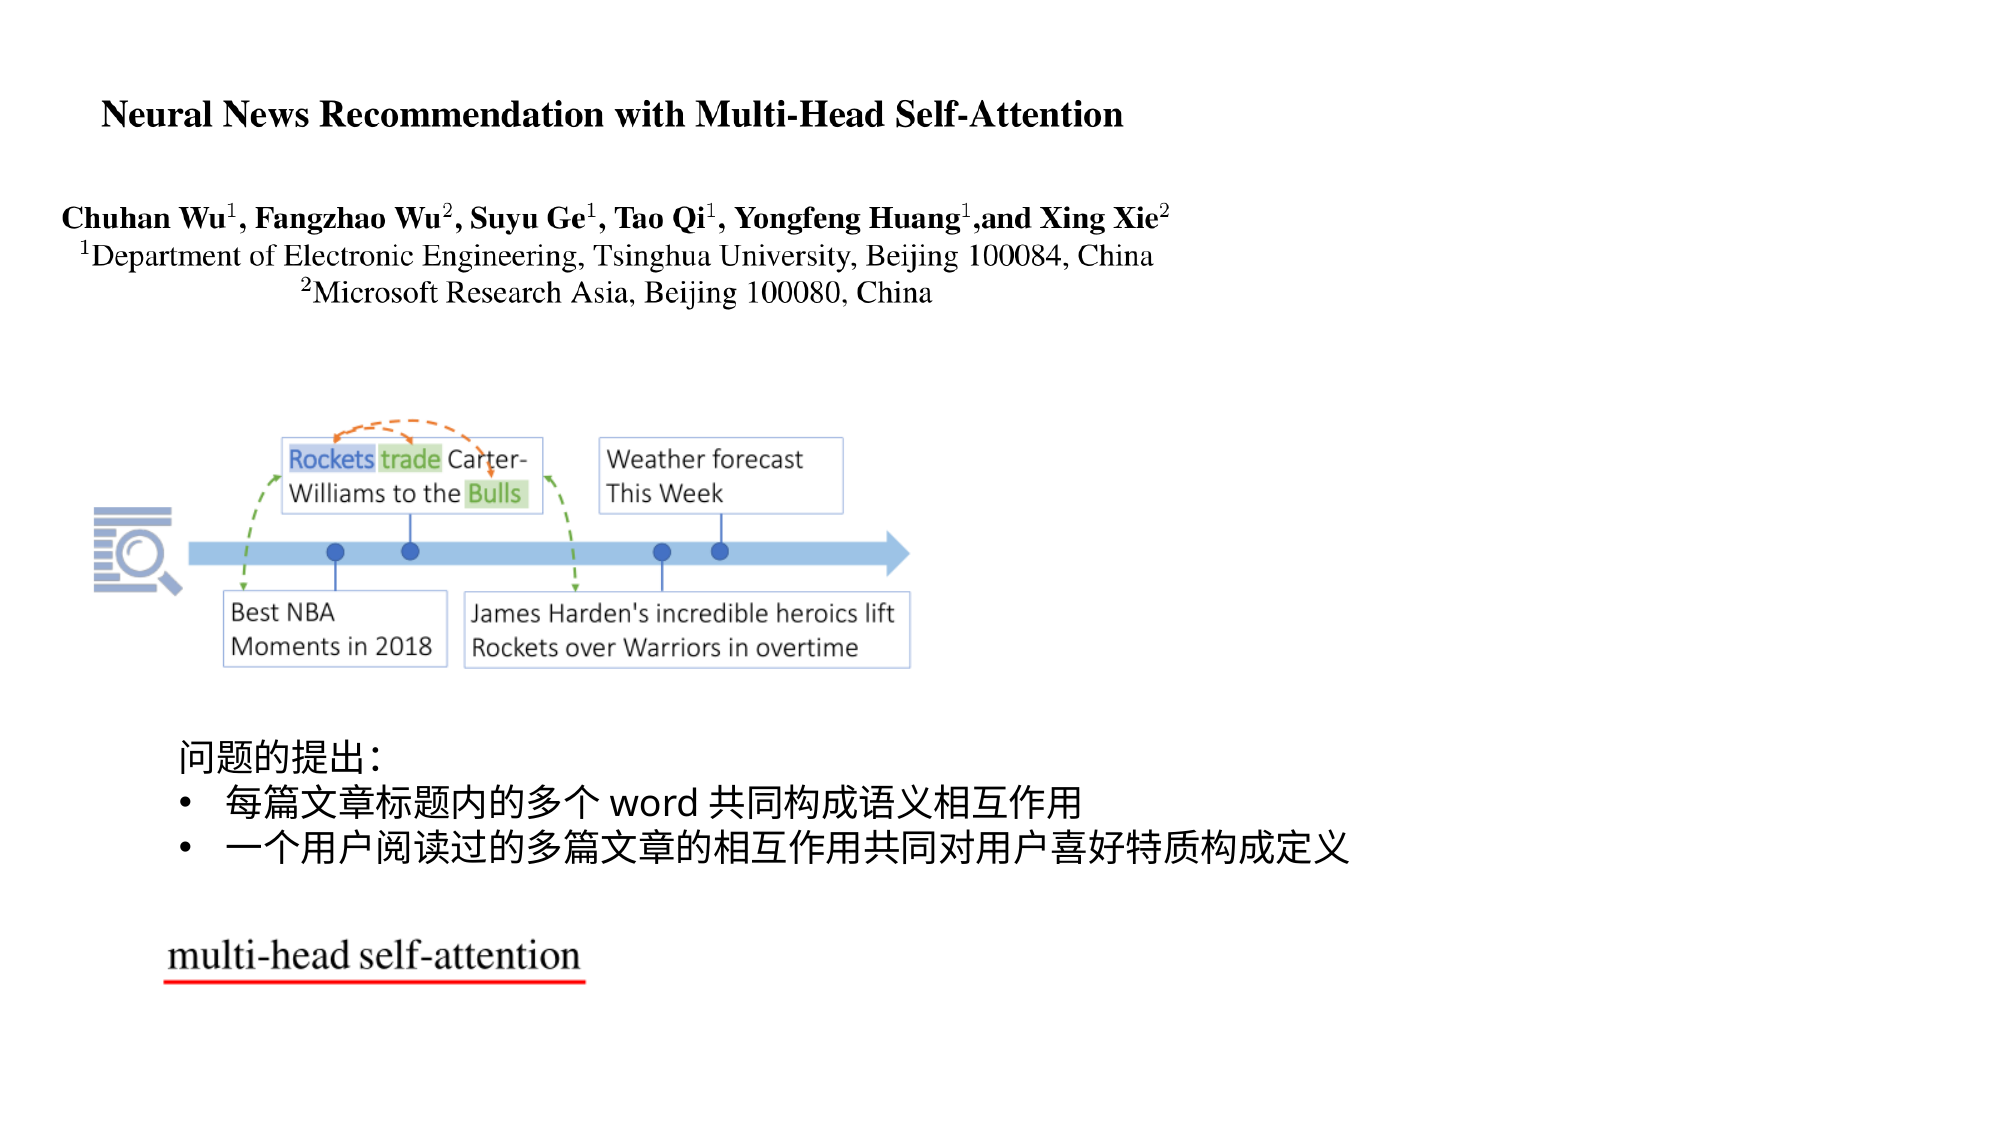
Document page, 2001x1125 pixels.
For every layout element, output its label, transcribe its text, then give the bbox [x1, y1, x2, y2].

picture [163, 926, 589, 991]
picture [44, 412, 968, 679]
text_box 问题的提出： 每篇文章标题内的多个word共同构成语义相互作用 一个用户阅读过的多篇文章的相互作用共同对用户喜好特质构成定义 [163, 726, 1386, 877]
picture [44, 87, 1197, 313]
